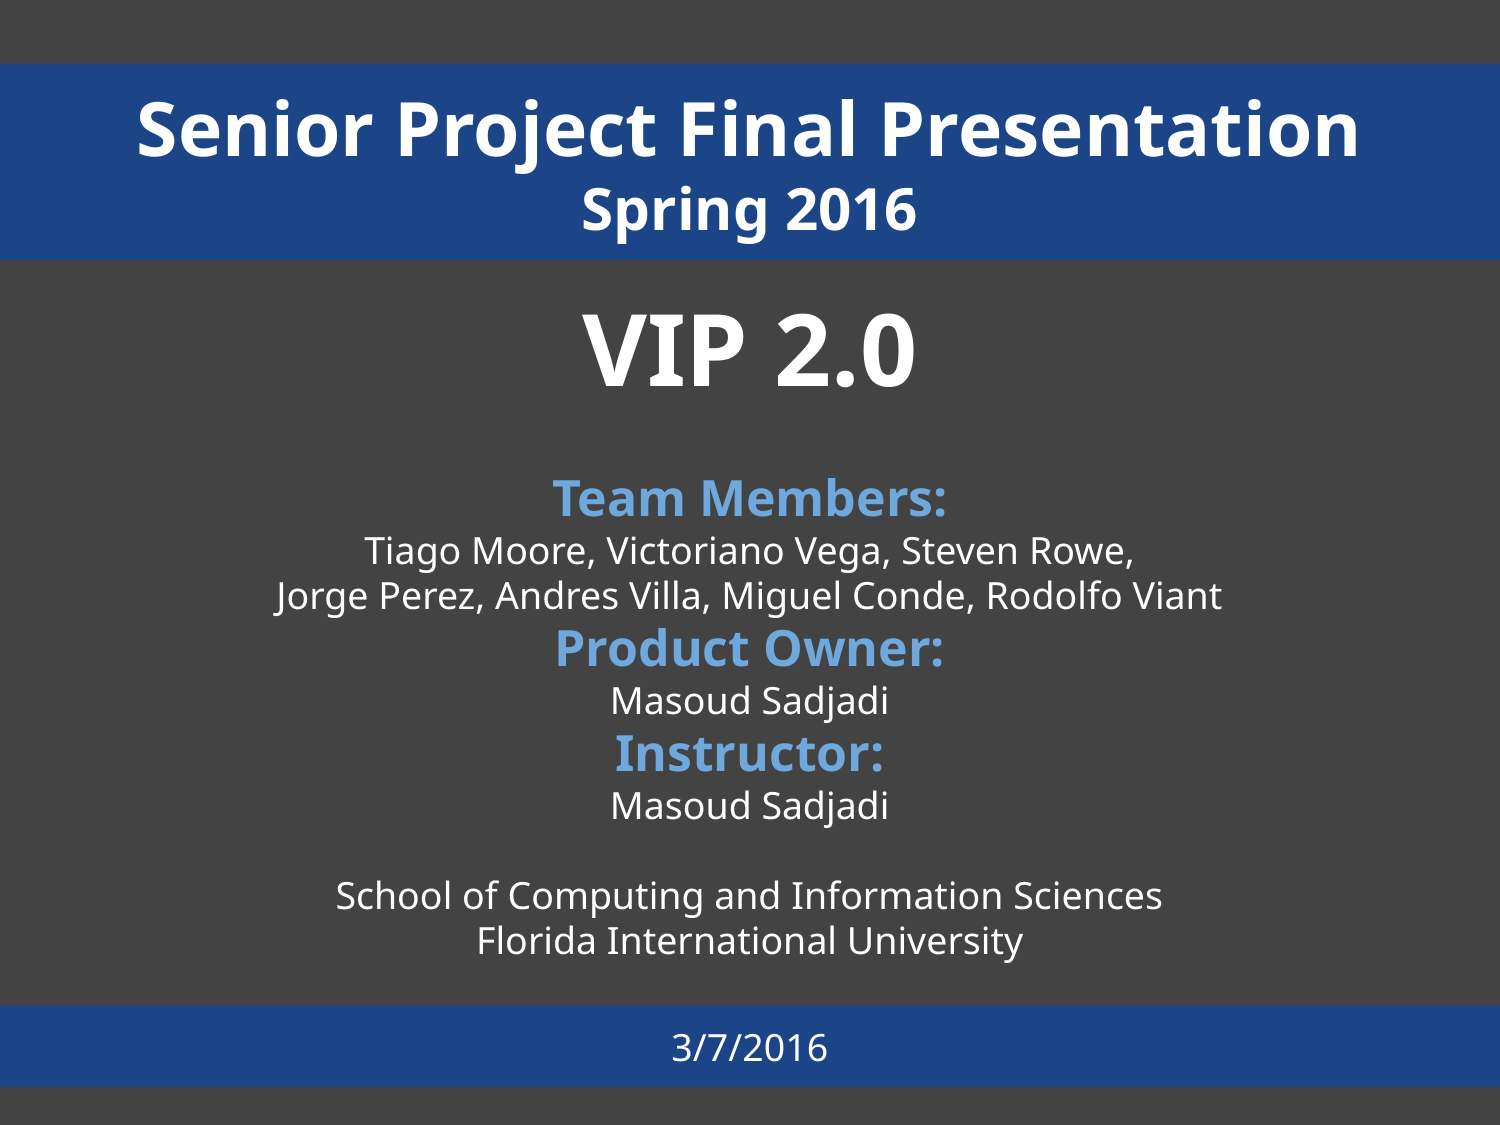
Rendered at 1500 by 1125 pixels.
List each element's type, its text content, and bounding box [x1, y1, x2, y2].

title VIP 2.0 Team Members: Tiago Moore, Victoriano Vega, Steven Rowe, Jorge Perez, Andres Villa, Miguel Conde, Rodolfo Viant Product Owner: Masoud Sadjadi Instructor: Masoud Sadjadi School of Computing and Information Sciences Florida International University [37, 279, 1463, 970]
subtitle 3/7/2016 [0, 1005, 1500, 1087]
text_box Senior Project Final Presentation Spring 2016 [0, 63, 1500, 260]
